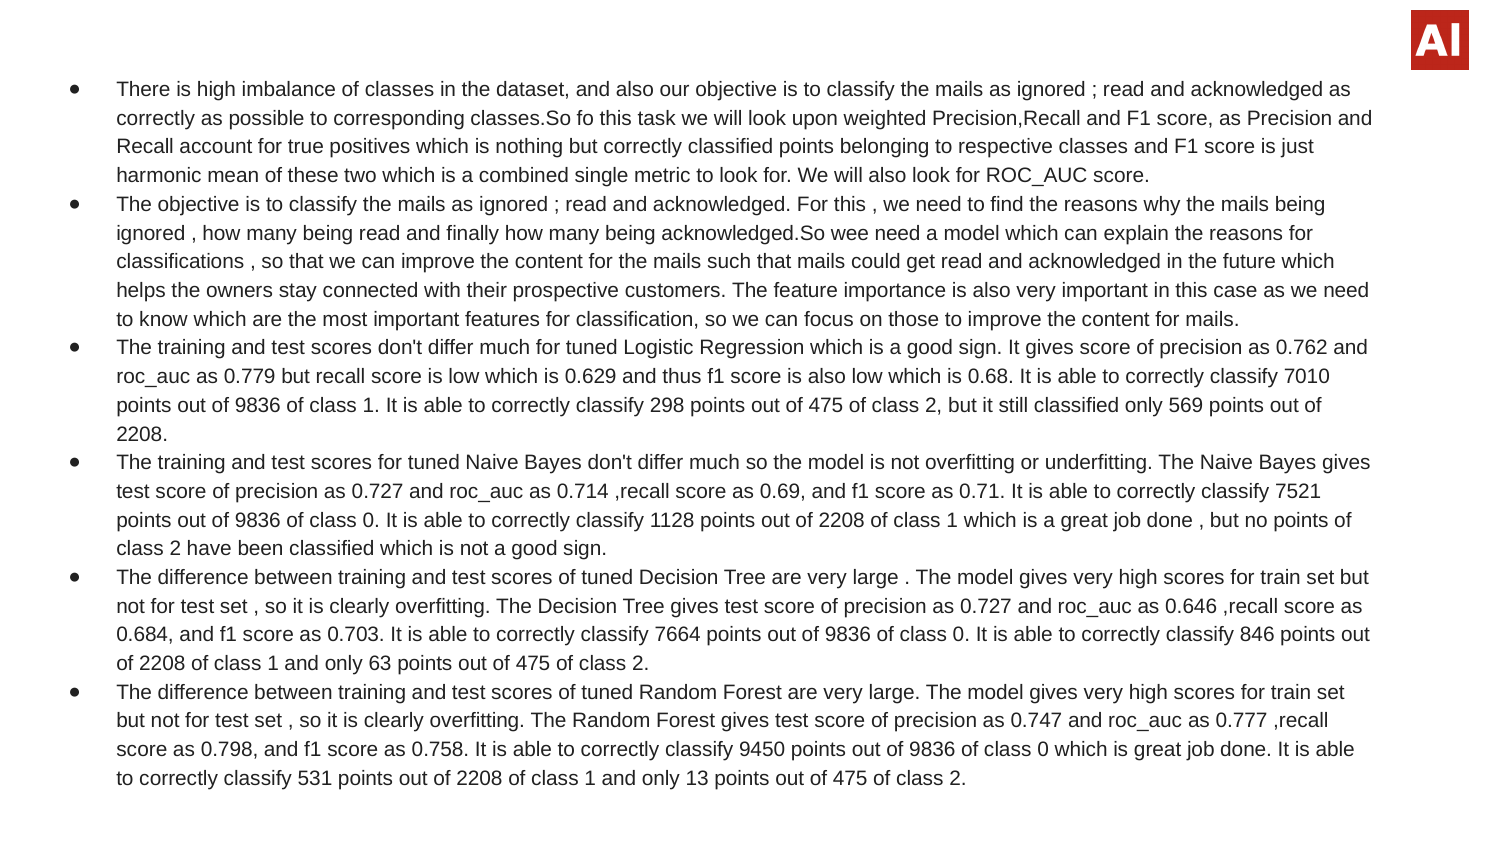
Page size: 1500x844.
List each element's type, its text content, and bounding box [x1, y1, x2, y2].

list There is high imbalance of classes in the dataset, and also our objective is to classify the mails as ignored ; read and acknowledged as correctly as possible to corresponding classes.So fo this task we will look upon weighted Precision,Recall and F1 score, as Precision and Recall account for true positives which is nothing but correctly classified points belonging to respective classes and F1 score is just harmonic mean of these two which is a combined single metric to look for. We will also look for ROC_AUC score. The objective is to classify the mails as ignored ; read and acknowledged. For this , we need to find the reasons why the mails being ignored , how many being read and finally how many being acknowledged.So wee need a model which can explain the reasons for classifications , so that we can improve the content for the mails such that mails could get read and acknowledged in the future which helps the owners stay connected with their prospective customers. The feature importance is also very important in this case as we need to know which are the most important features for classification, so we can focus on those to improve the content for mails. The training and test scores don't differ much for tuned Logistic Regression which is a good sign. It gives score of precision as 0.762 and roc_auc as 0.779 but recall score is low which is 0.629 and thus f1 score is also low which is 0.68. It is able to correctly classify 7010 points out of 9836 of class 1. It is able to correctly classify 298 points out of 475 of class 2, but it still classified only 569 points out of 2208. The training and test scores for tuned Naive Bayes don't differ much so the model is not overfitting or underfitting. The Naive Bayes gives test score of precision as 0.727 and roc_auc as 0.714 ,recall score as 0.69, and f1 score as 0.71. It is able to correctly classify 7521 points out of 9836 of class 0. It is able to correctly classify 1128 points out of 2208 of class 1 which is a great job done , but no points of class 2 have been classified which is not a good sign. The difference between training and test scores of tuned Decision Tree are very large . The model gives very high scores for train set but not for test set , so it is clearly overfitting. The Decision Tree gives test score of precision as 0.727 and roc_auc as 0.646 ,recall score as 0.684, and f1 score as 0.703. It is able to correctly classify 7664 points out of 9836 of class 0. It is able to correctly classify 846 points out of 2208 of class 1 and only 63 points out of 475 of class 2. The difference between training and test scores of tuned Random Forest are very large. The model gives very high scores for train set but not for test set , so it is clearly overfitting. The Random Forest gives test score of precision as 0.747 and roc_auc as 0.777 ,recall score as 0.798, and f1 score as 0.758. It is able to correctly classify 9450 points out of 9836 of class 0 which is great job done. It is able to correctly classify 531 points out of 2208 of class 1 and only 13 points out of 475 of class 2. [26, 56, 1389, 689]
picture [1411, 10, 1469, 70]
